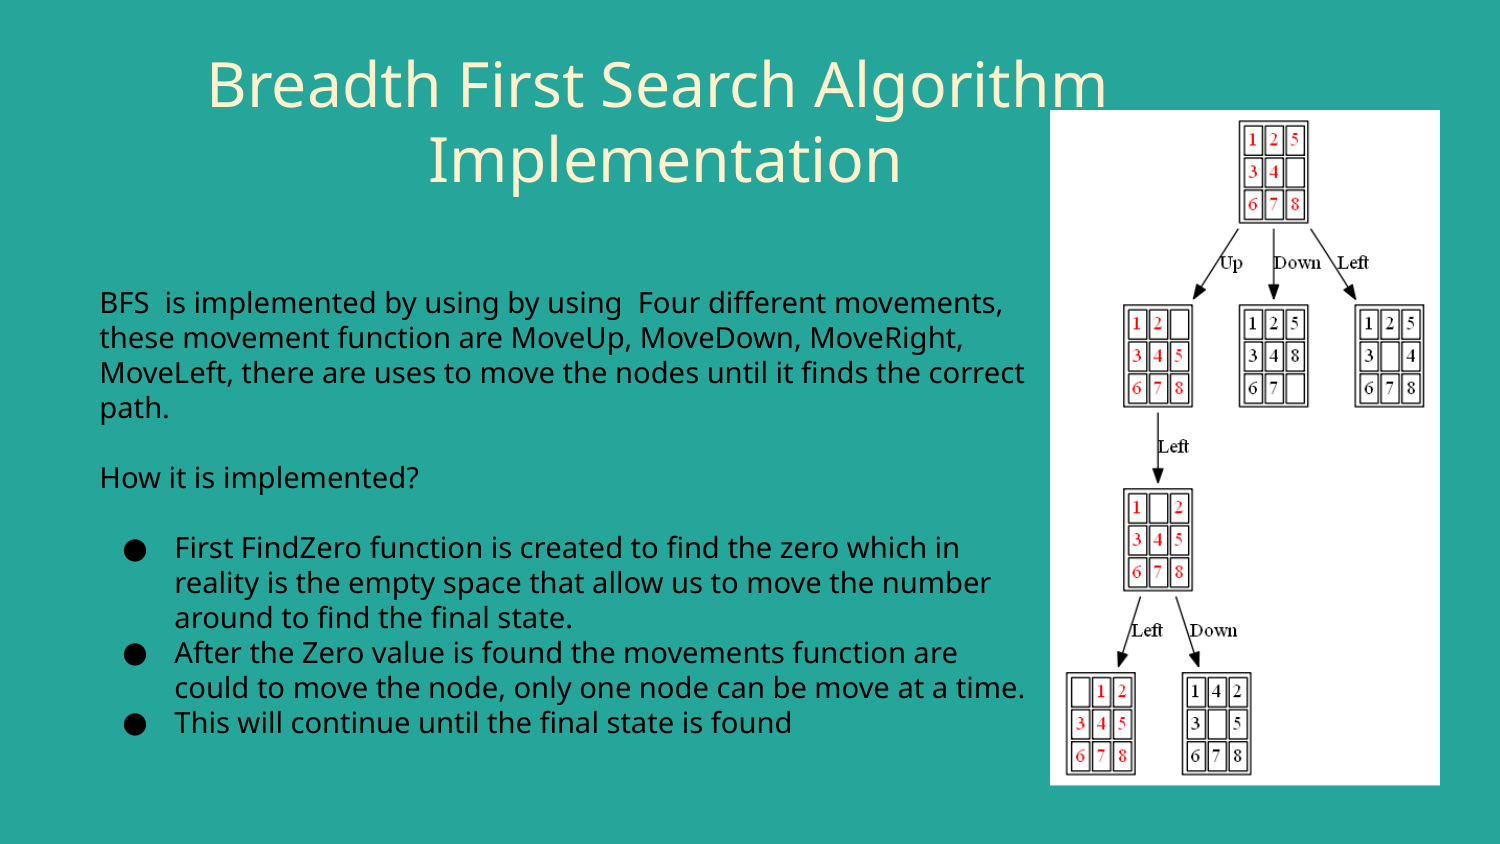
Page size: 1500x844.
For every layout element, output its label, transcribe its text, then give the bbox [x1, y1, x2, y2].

text_box BFS is implemented by using by using Four different movements, these movement function are MoveUp, MoveDown, MoveRight, MoveLeft, there are uses to move the nodes until it finds the correct path. How it is implemented? First FindZero function is created to find the zero which in reality is the empty space that allow us to move the number around to find the final state. After the Zero value is found the movements function are could to move the node, only one node can be move at a time. This will continue until the final state is found [84, 269, 1045, 762]
picture [1050, 110, 1440, 786]
title Breadth First Search Algorithm Implementation [105, 0, 1211, 269]
